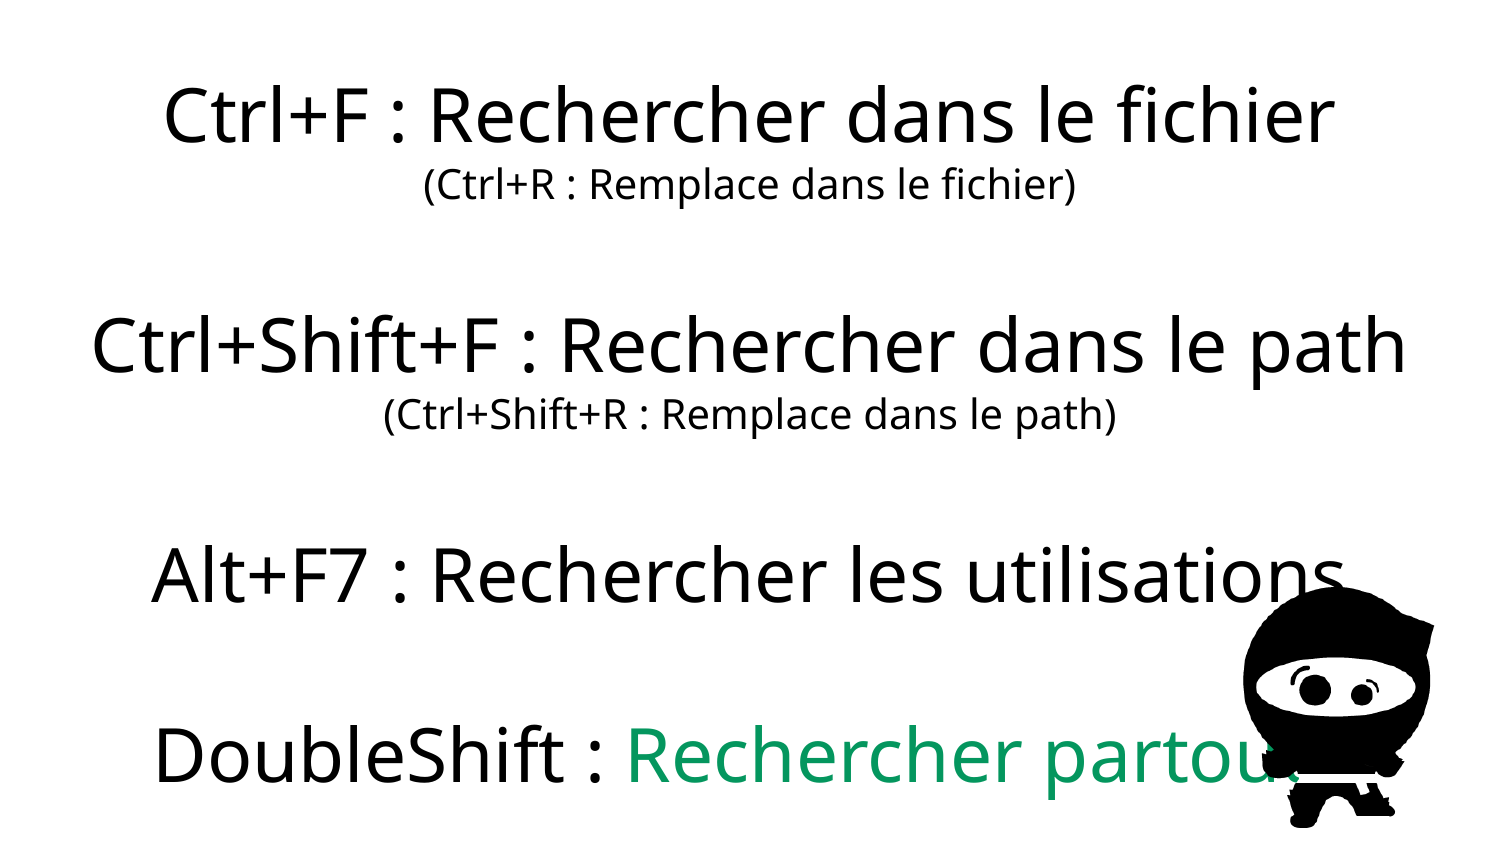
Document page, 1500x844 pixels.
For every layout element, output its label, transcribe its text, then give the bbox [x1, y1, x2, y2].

text_box Ctrl+F : Rechercher dans le fichier (Ctrl+R : Remplace dans le fichier) Ctrl+Shift+F : Rechercher dans le path (Ctrl+Shift+R : Remplace dans le path) Alt+F7 : Rechercher les utilisations DoubleShift : Rechercher partout ! [64, 67, 1436, 540]
picture [1236, 586, 1436, 829]
